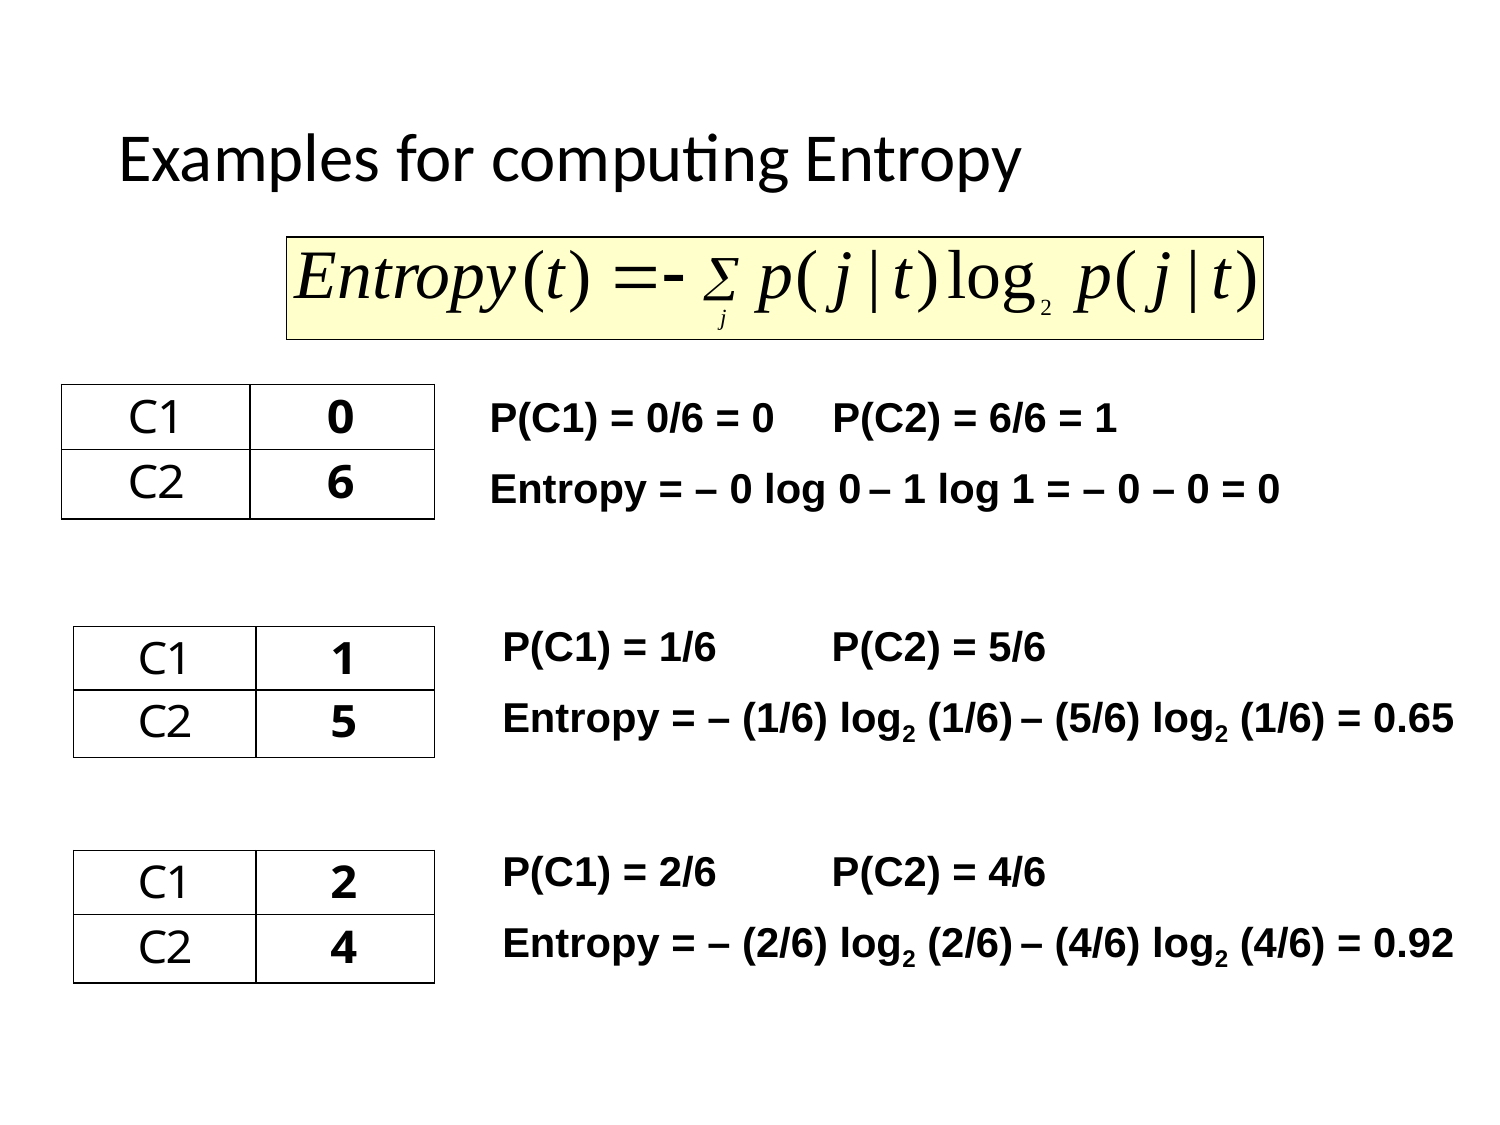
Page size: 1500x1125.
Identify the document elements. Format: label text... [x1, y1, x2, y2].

text_box P(C1) = 0/6 = 0 P(C2) = 6/6 = 1 Entropy = – 0 log 0 – 1 log 1 = – 0 – 0 = 0 [474, 383, 1450, 520]
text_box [62, 626, 438, 775]
text_box P(C1) = 2/6 P(C2) = 4/6 Entropy = – (2/6) log2 (2/6) – (4/6) log2 (4/6) = 0.92 [487, 837, 1500, 980]
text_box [49, 383, 438, 538]
title Examples for computing Entropy [103, 45, 1397, 263]
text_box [287, 237, 1263, 339]
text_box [62, 849, 438, 1004]
text_box P(C1) = 1/6 P(C2) = 5/6 Entropy = – (1/6) log2 (1/6) – (5/6) log2 (1/6) = 0.65 [487, 612, 1500, 755]
